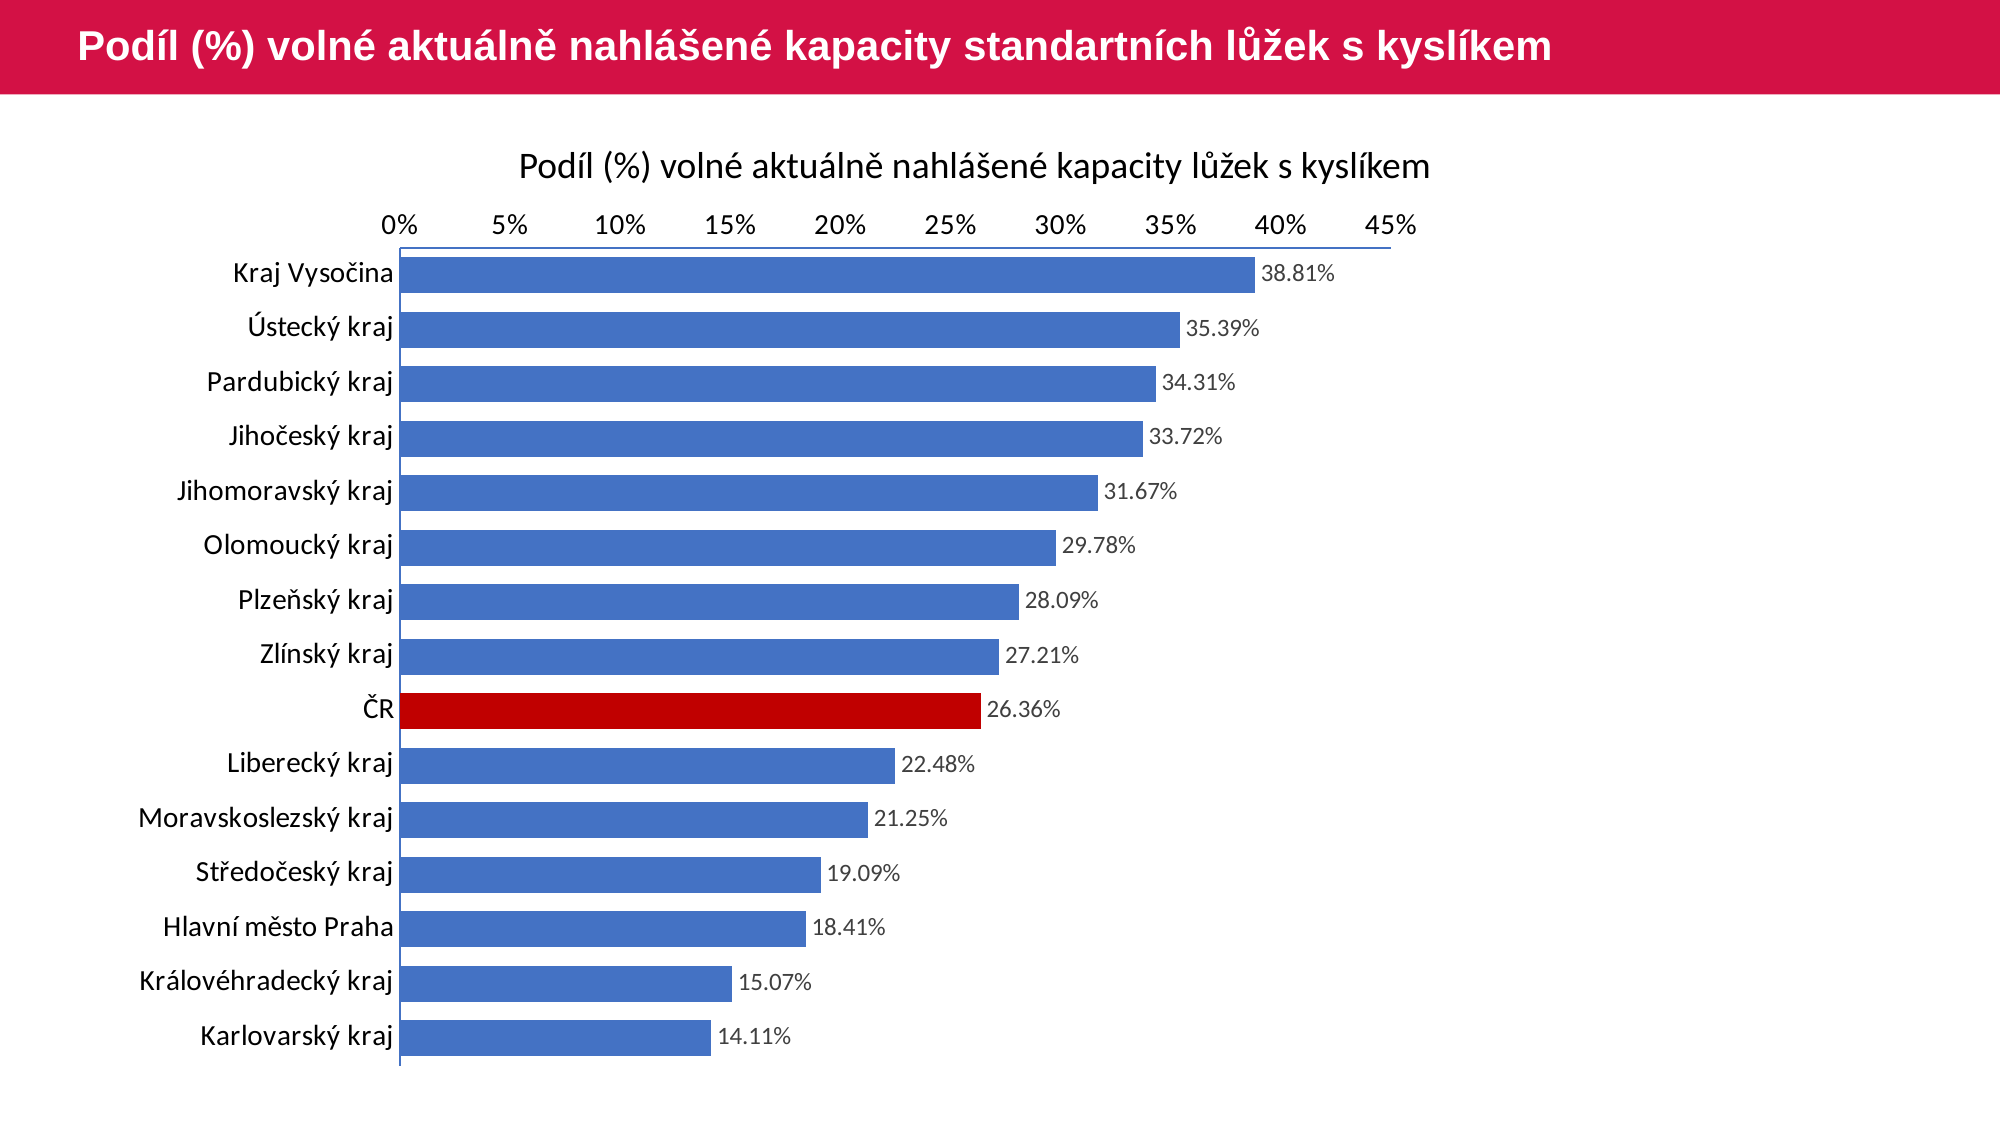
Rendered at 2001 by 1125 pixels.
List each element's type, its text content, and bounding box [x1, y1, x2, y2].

text_box Podíl (%) volné aktuálně nahlášené kapacity lůžek s kyslíkem [504, 133, 1447, 194]
chart [111, 194, 1445, 1084]
title Podíl (%) volné aktuálně nahlášené kapacity standartních lůžek s kyslíkem [62, 0, 1796, 95]
